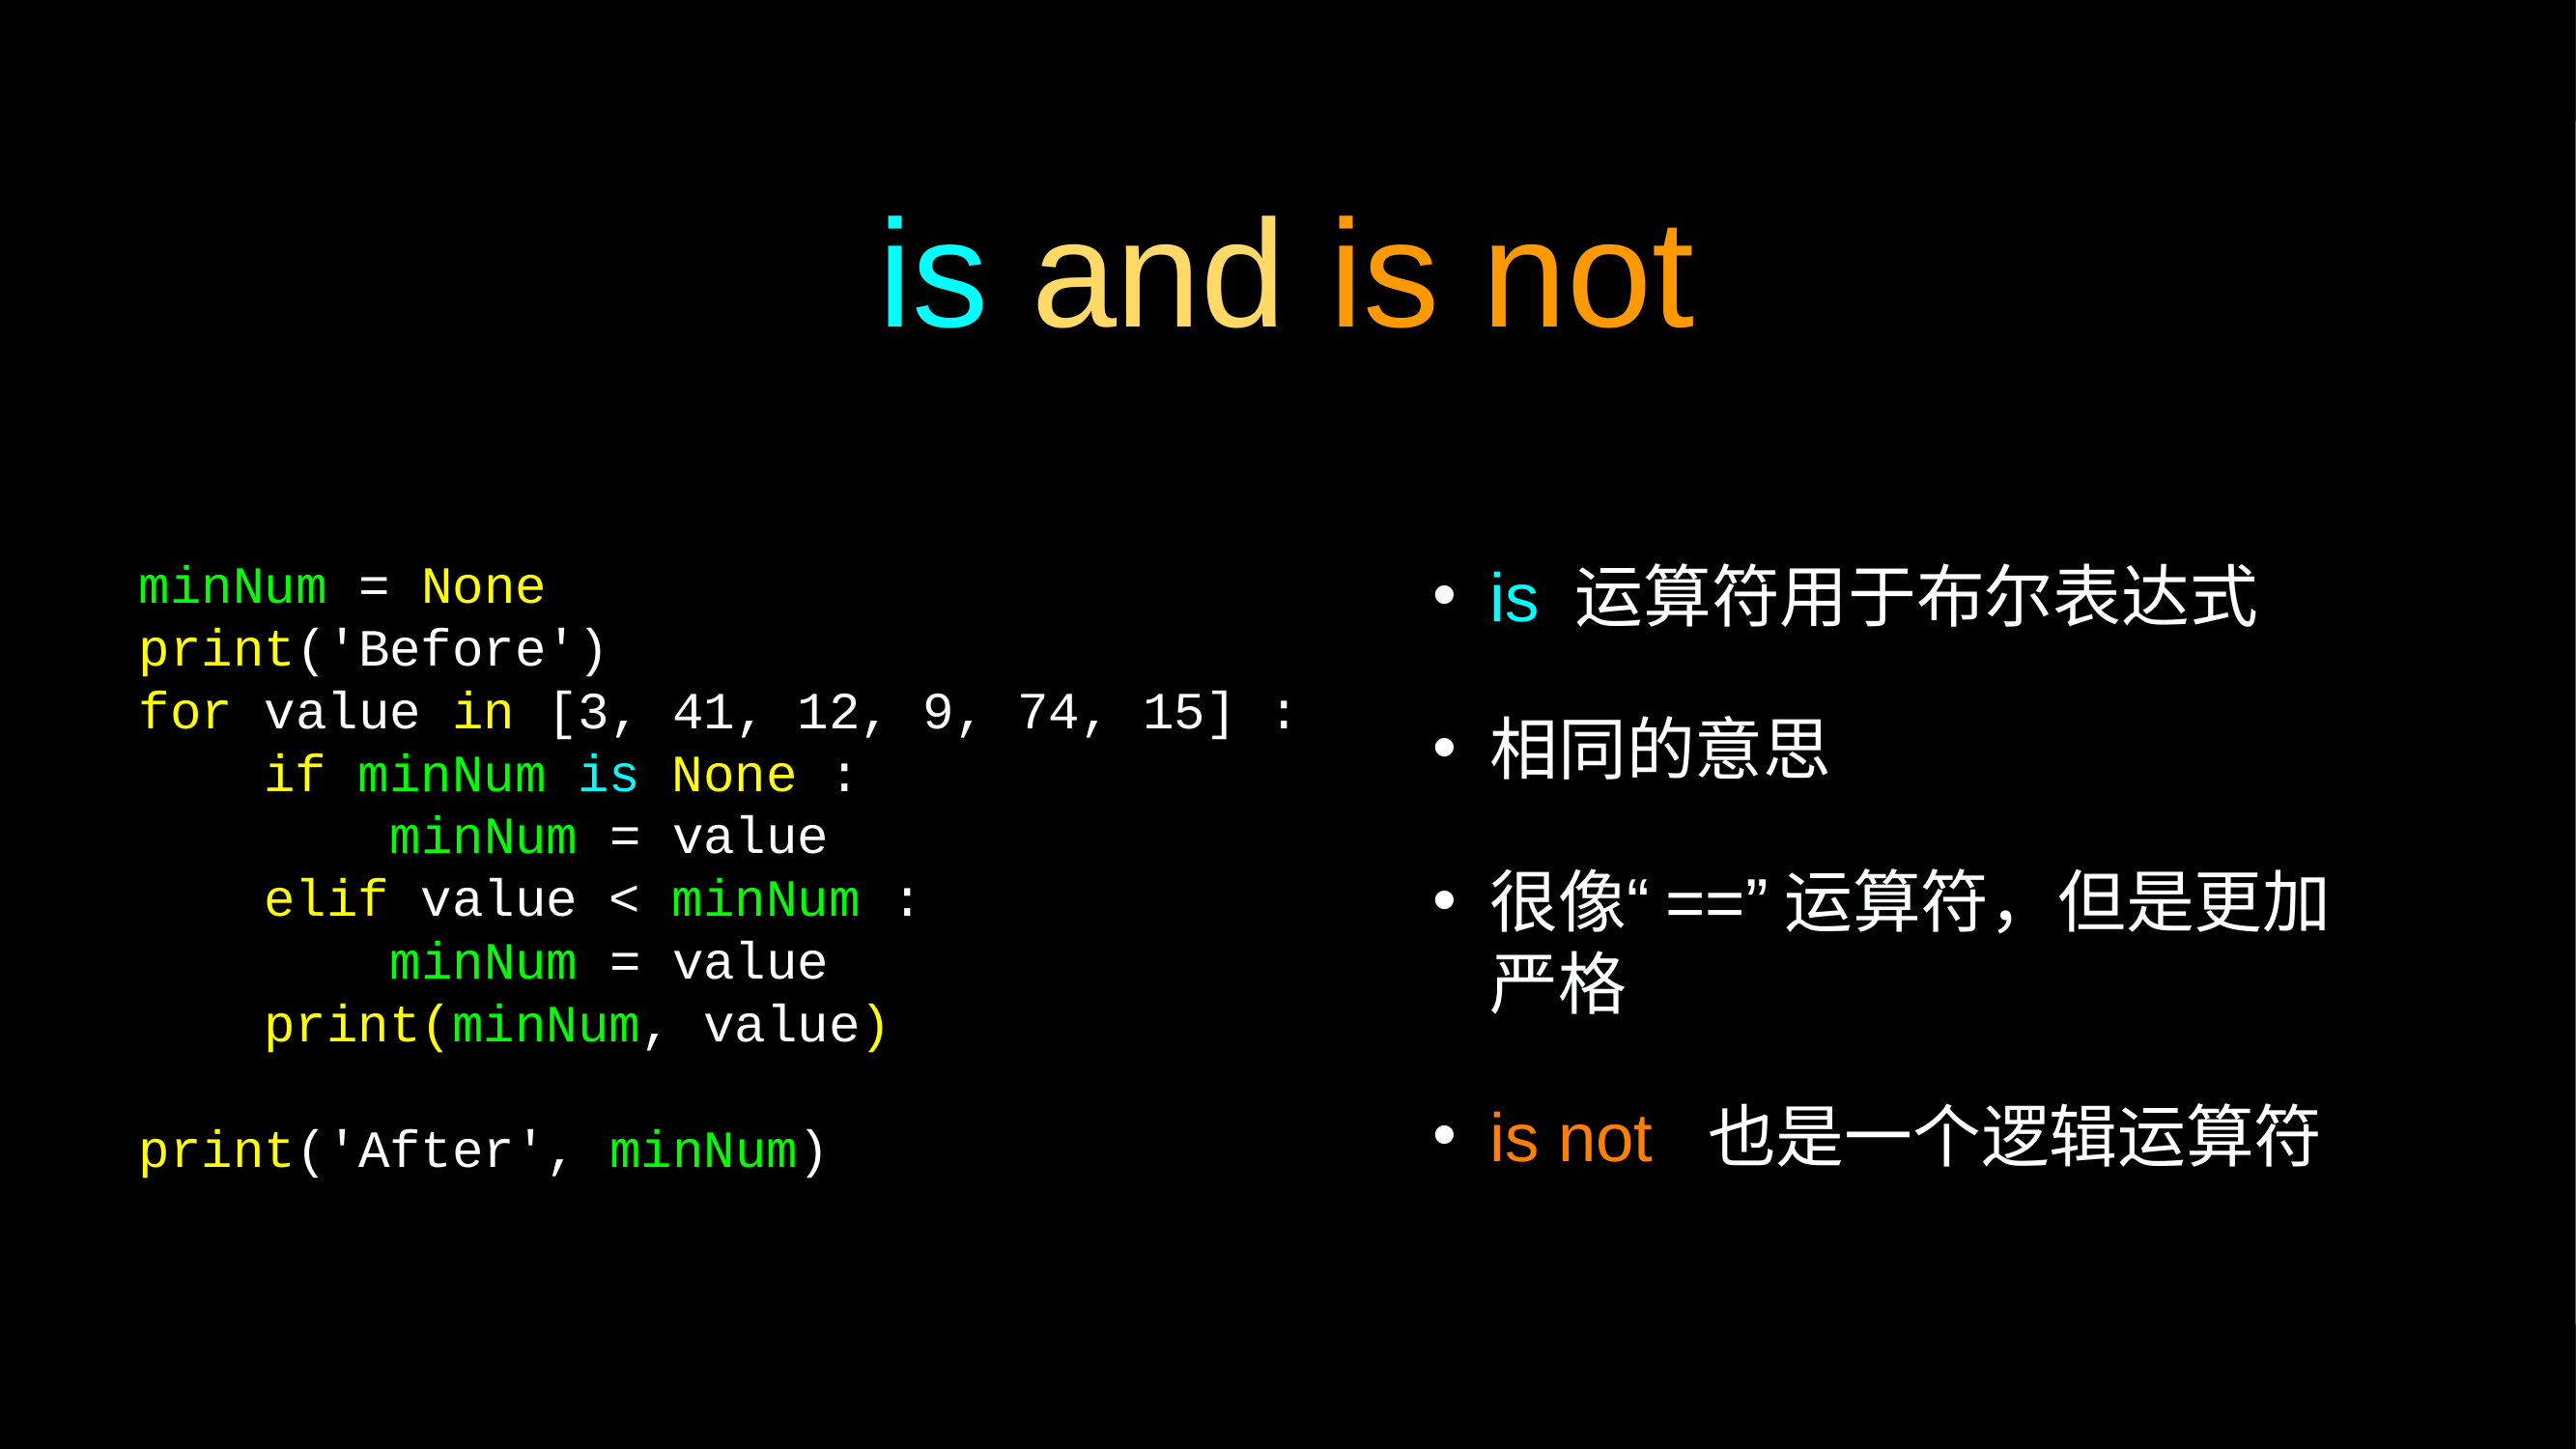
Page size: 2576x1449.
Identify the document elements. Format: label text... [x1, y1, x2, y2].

list is 运算符用于布尔表达式 相同的意思 很像“==”运算符，但是更加严格 is not 也是一个逻辑运算符 [1365, 412, 2392, 1317]
title is and is not [183, 128, 2392, 404]
text_box minNum = None print('Before') for value in [3, 41, 12, 9, 74, 15] : if minNum is None : minNum = value elif value < minNum : minNum = value print(minNum, value) print('After', minNum) [138, 551, 1366, 1179]
